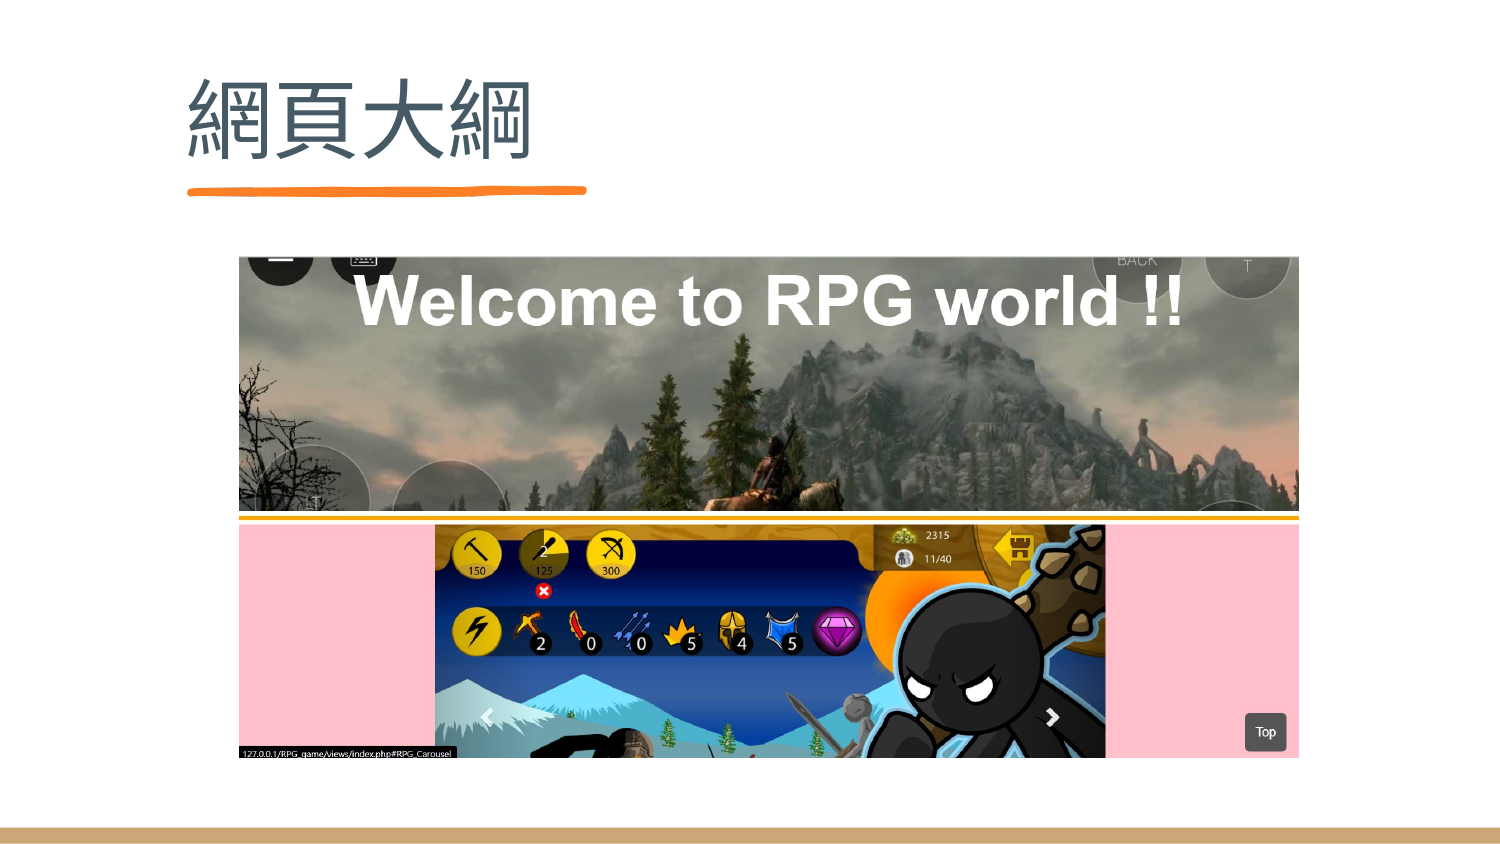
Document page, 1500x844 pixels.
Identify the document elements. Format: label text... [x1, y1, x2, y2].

picture [239, 254, 1299, 758]
picture [137, 167, 650, 240]
title 網頁大綱 [170, 154, 1500, 291]
